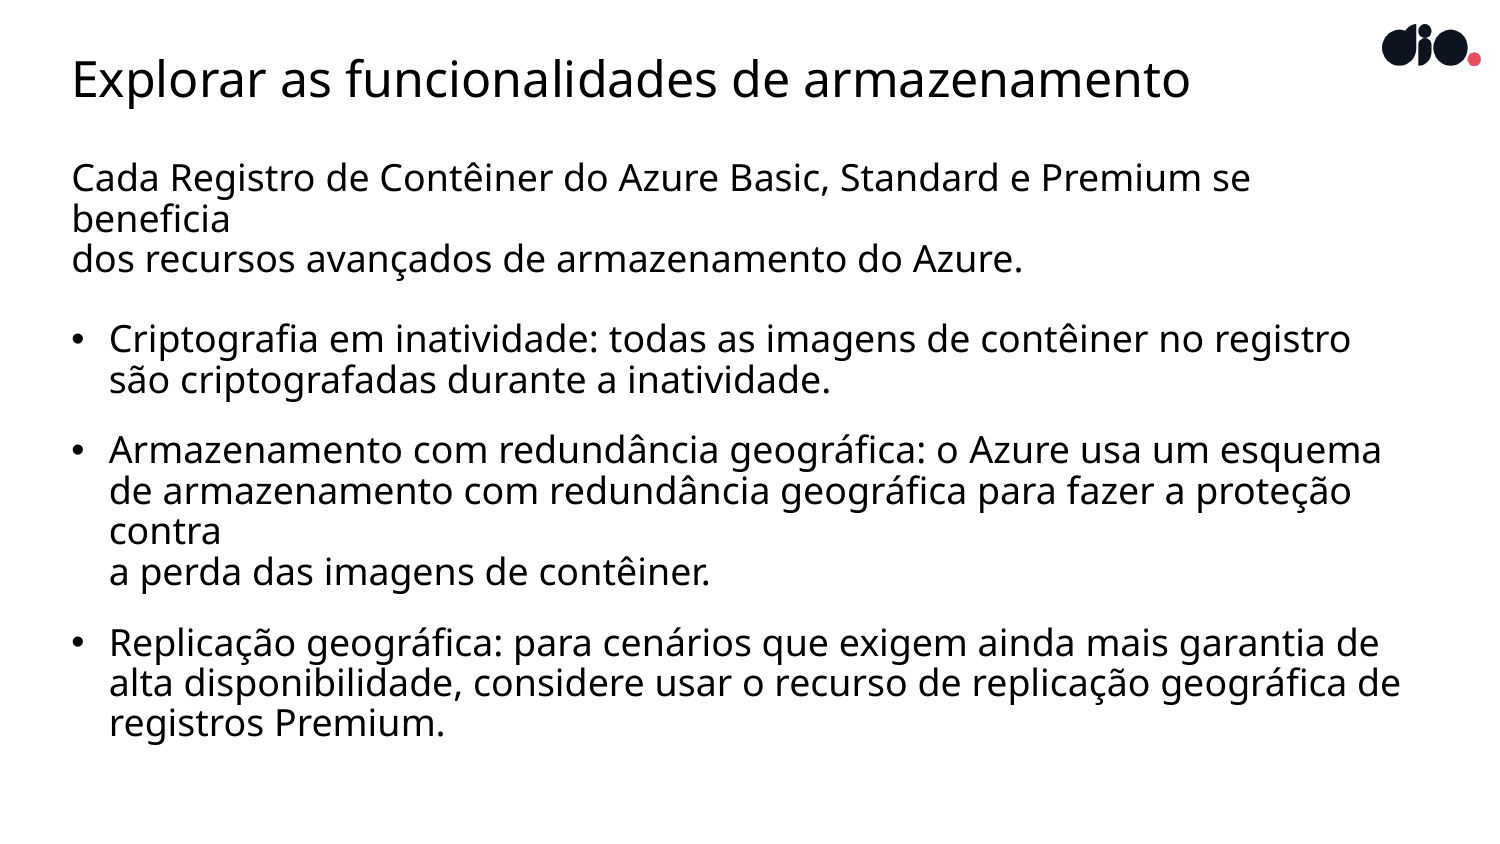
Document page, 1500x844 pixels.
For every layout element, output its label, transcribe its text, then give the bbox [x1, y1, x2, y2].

list Cada Registro de Contêiner do Azure Basic, Standard e Premium se beneficia dos recursos avançados de armazenamento do Azure. Criptografia em inatividade: todas as imagens de contêiner no registro são criptografadas durante a inatividade. Armazenamento com redundância geográfica: o Azure usa um esquema de armazenamento com redundância geográfica para fazer a proteção contra a perda das imagens de contêiner. Replicação geográfica: para cenários que exigem ainda mais garantia de alta disponibilidade, considere usar o recurso de replicação geográfica de registros Premium. [56, 151, 1437, 745]
picture [1382, 24, 1481, 66]
title Explorar as funcionalidades de armazenamento [56, 0, 1350, 151]
